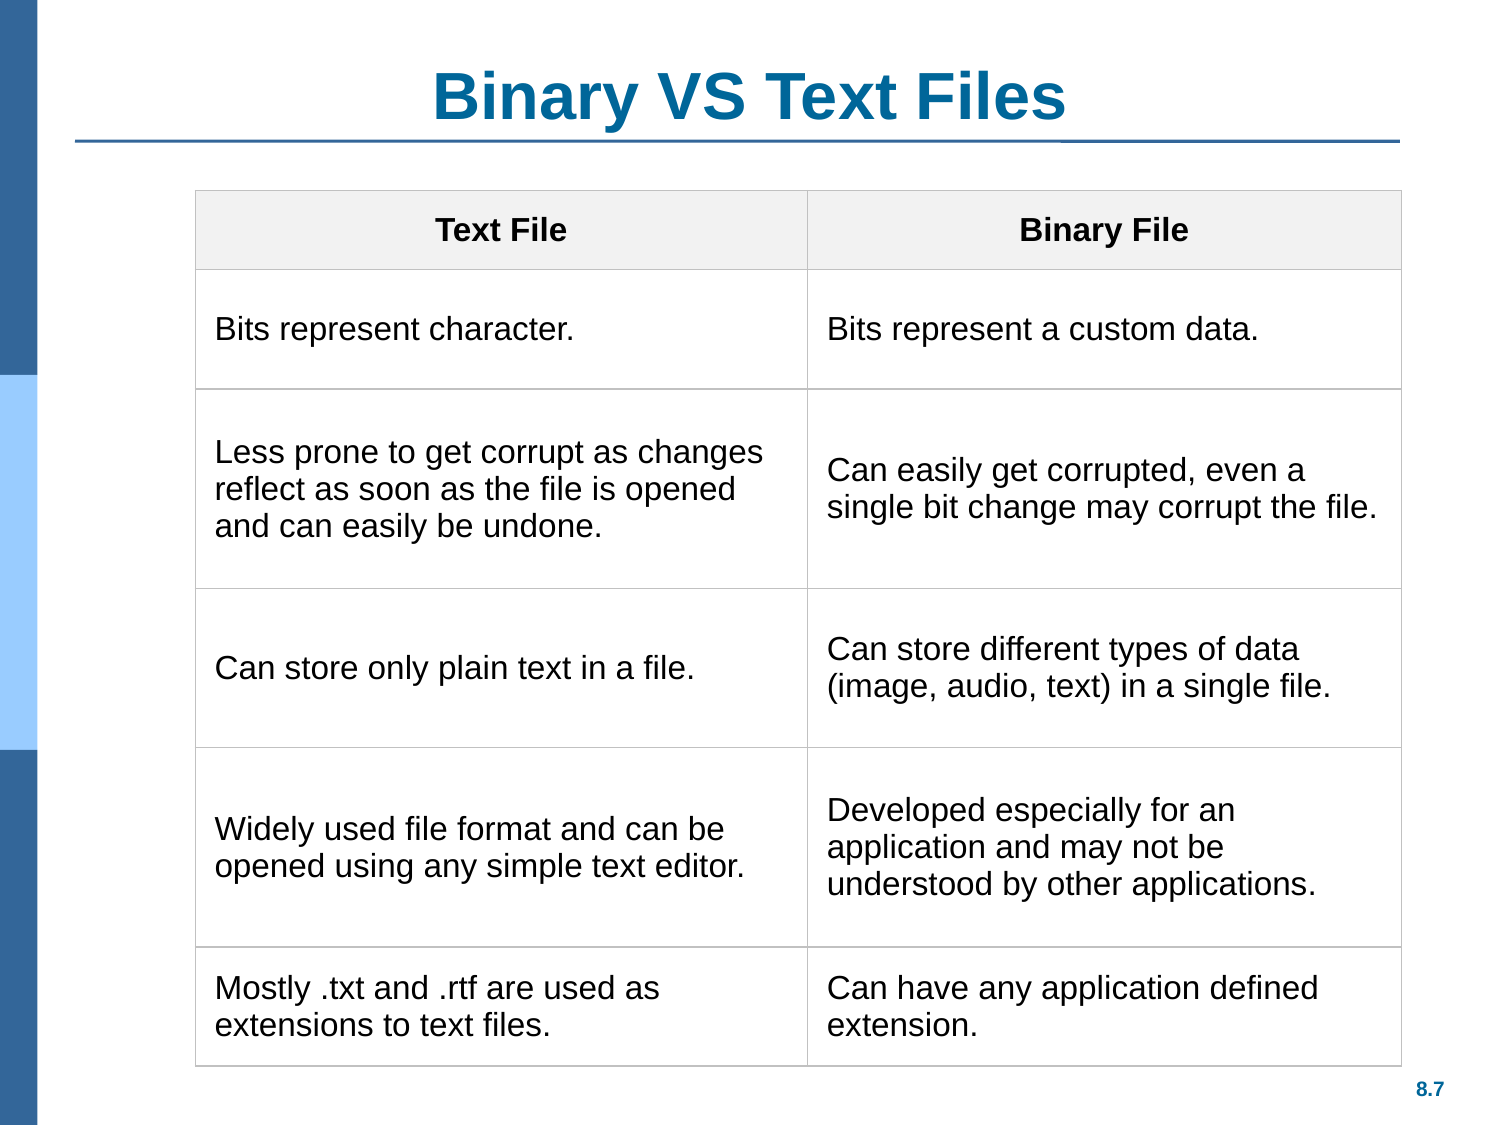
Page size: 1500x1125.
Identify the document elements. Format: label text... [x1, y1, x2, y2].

table_cell Mostly .txt and .rtf are used as extensions to text files. [196, 948, 807, 1065]
table_cell Can have any application defined extension. [808, 948, 1401, 1065]
table_cell Widely used file format and can be opened using any simple text editor. [196, 748, 807, 946]
table_cell Can easily get corrupted, even a single bit change may corrupt the file. [808, 390, 1401, 588]
table_cell Bits represent character. [196, 270, 807, 388]
table_header Text File [196, 191, 807, 269]
table_cell Can store only plain text in a file. [196, 589, 807, 747]
table_header Binary File [808, 191, 1401, 269]
table_cell Less prone to get corrupt as changes reflect as soon as the file is opened and can easily be undone. [196, 390, 807, 588]
table_cell Can store different types of data (image, audio, text) in a single file. [808, 589, 1401, 747]
title Binary VS Text Files [75, 45, 1425, 141]
table_cell Bits represent a custom data. [808, 270, 1401, 388]
table_cell Developed especially for an application and may not be understood by other applications. [808, 748, 1401, 946]
